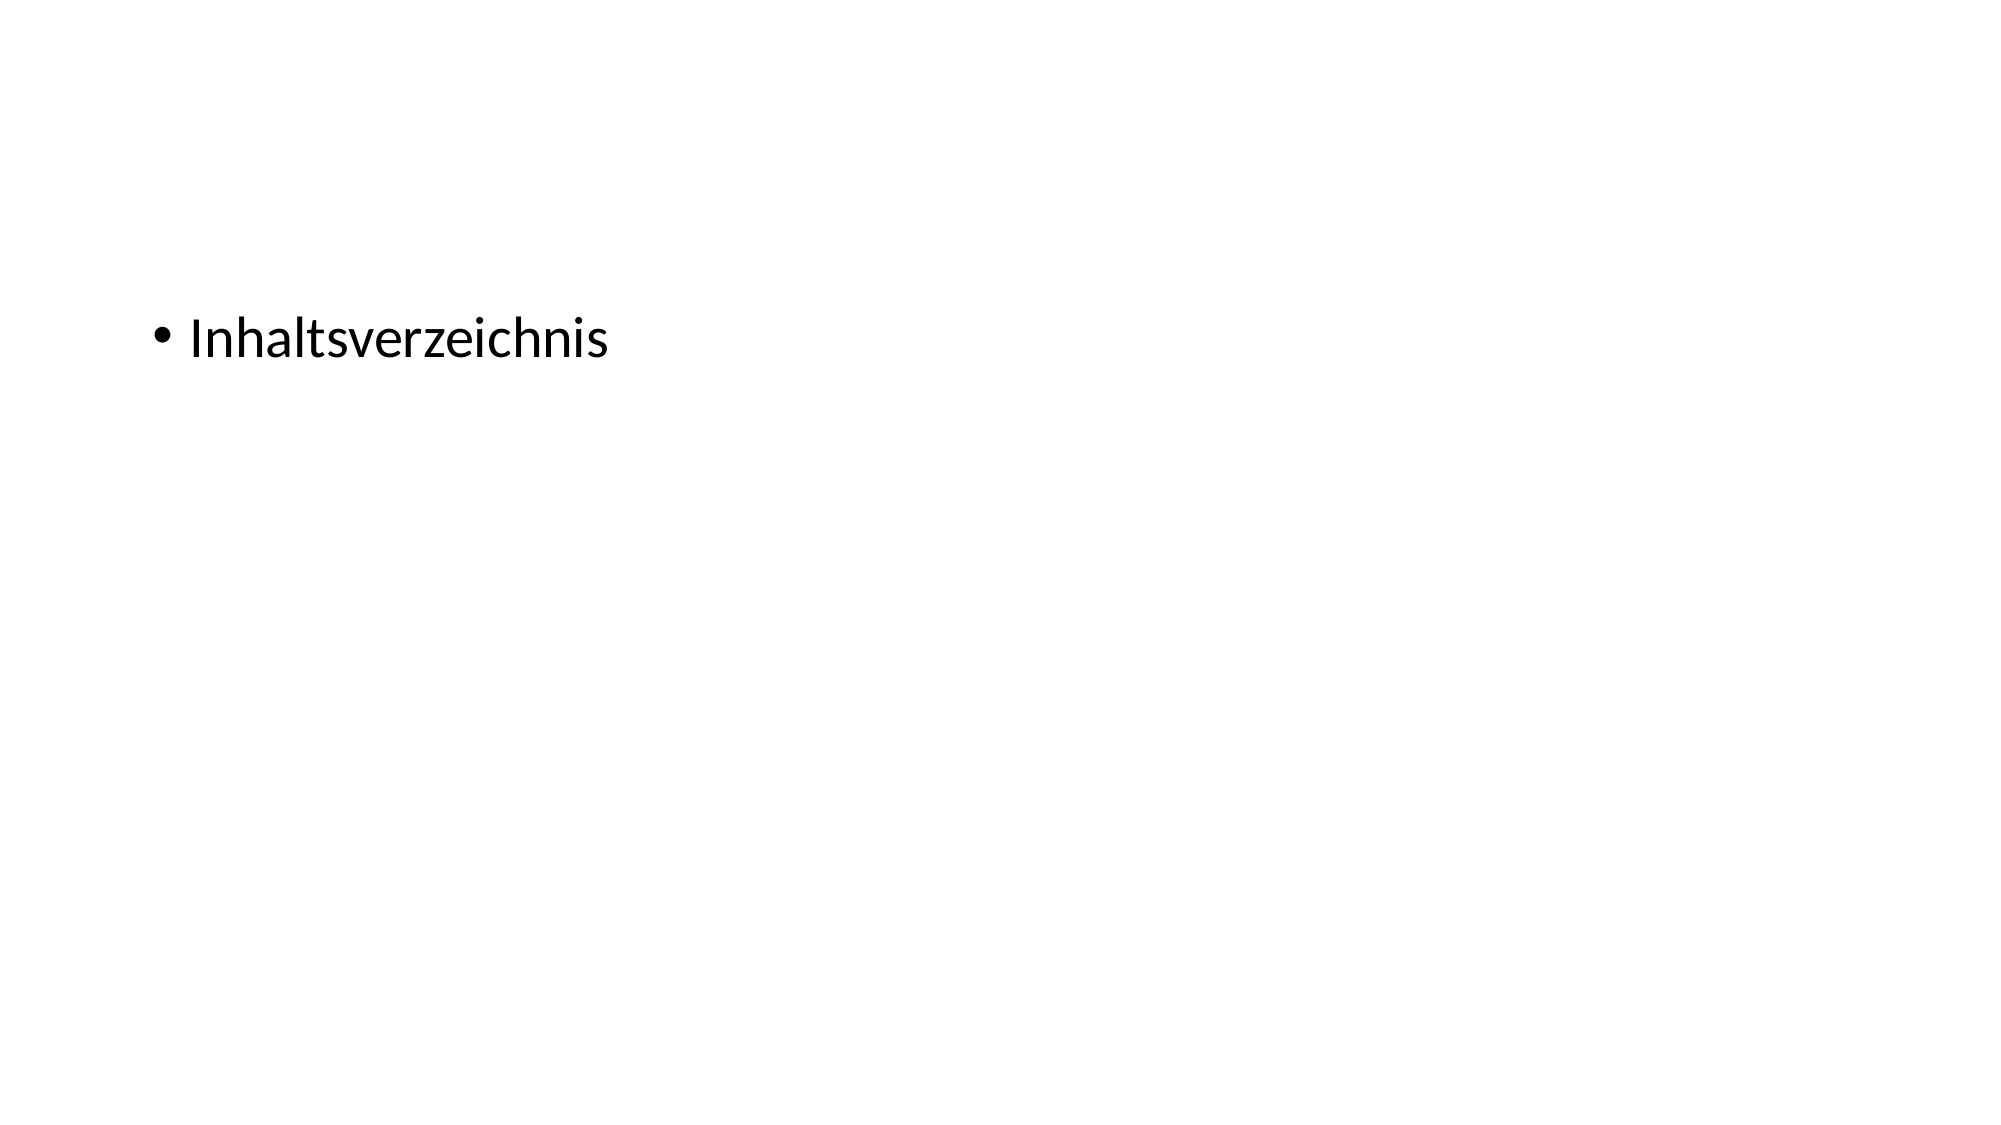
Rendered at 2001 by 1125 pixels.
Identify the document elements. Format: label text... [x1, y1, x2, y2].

list Inhaltsverzeichnis [137, 299, 1863, 1014]
